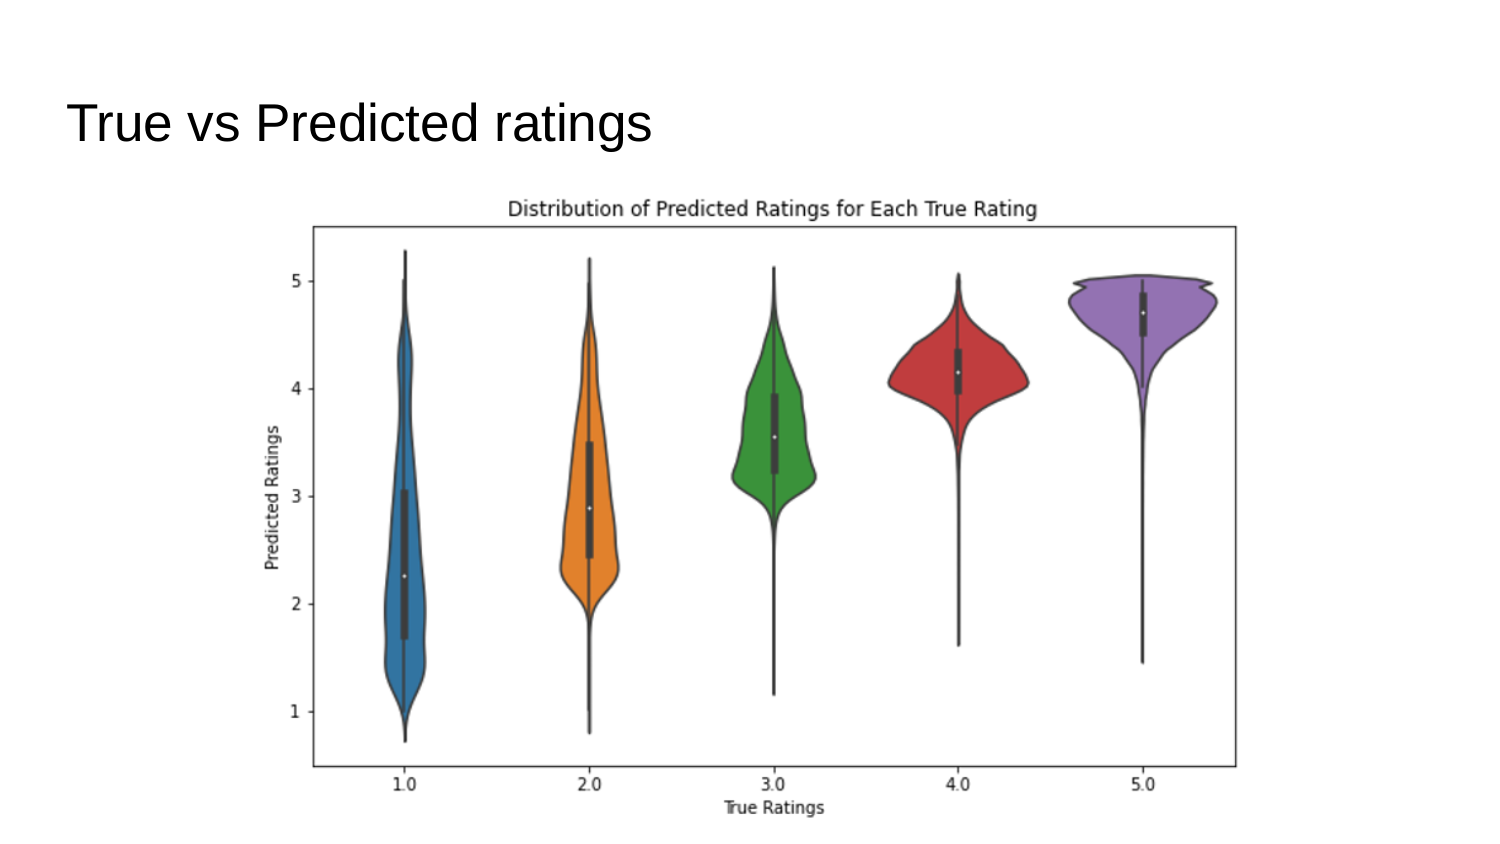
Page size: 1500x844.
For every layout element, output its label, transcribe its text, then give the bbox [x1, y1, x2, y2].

picture [255, 188, 1245, 830]
title True vs Predicted ratings [51, 72, 1449, 167]
